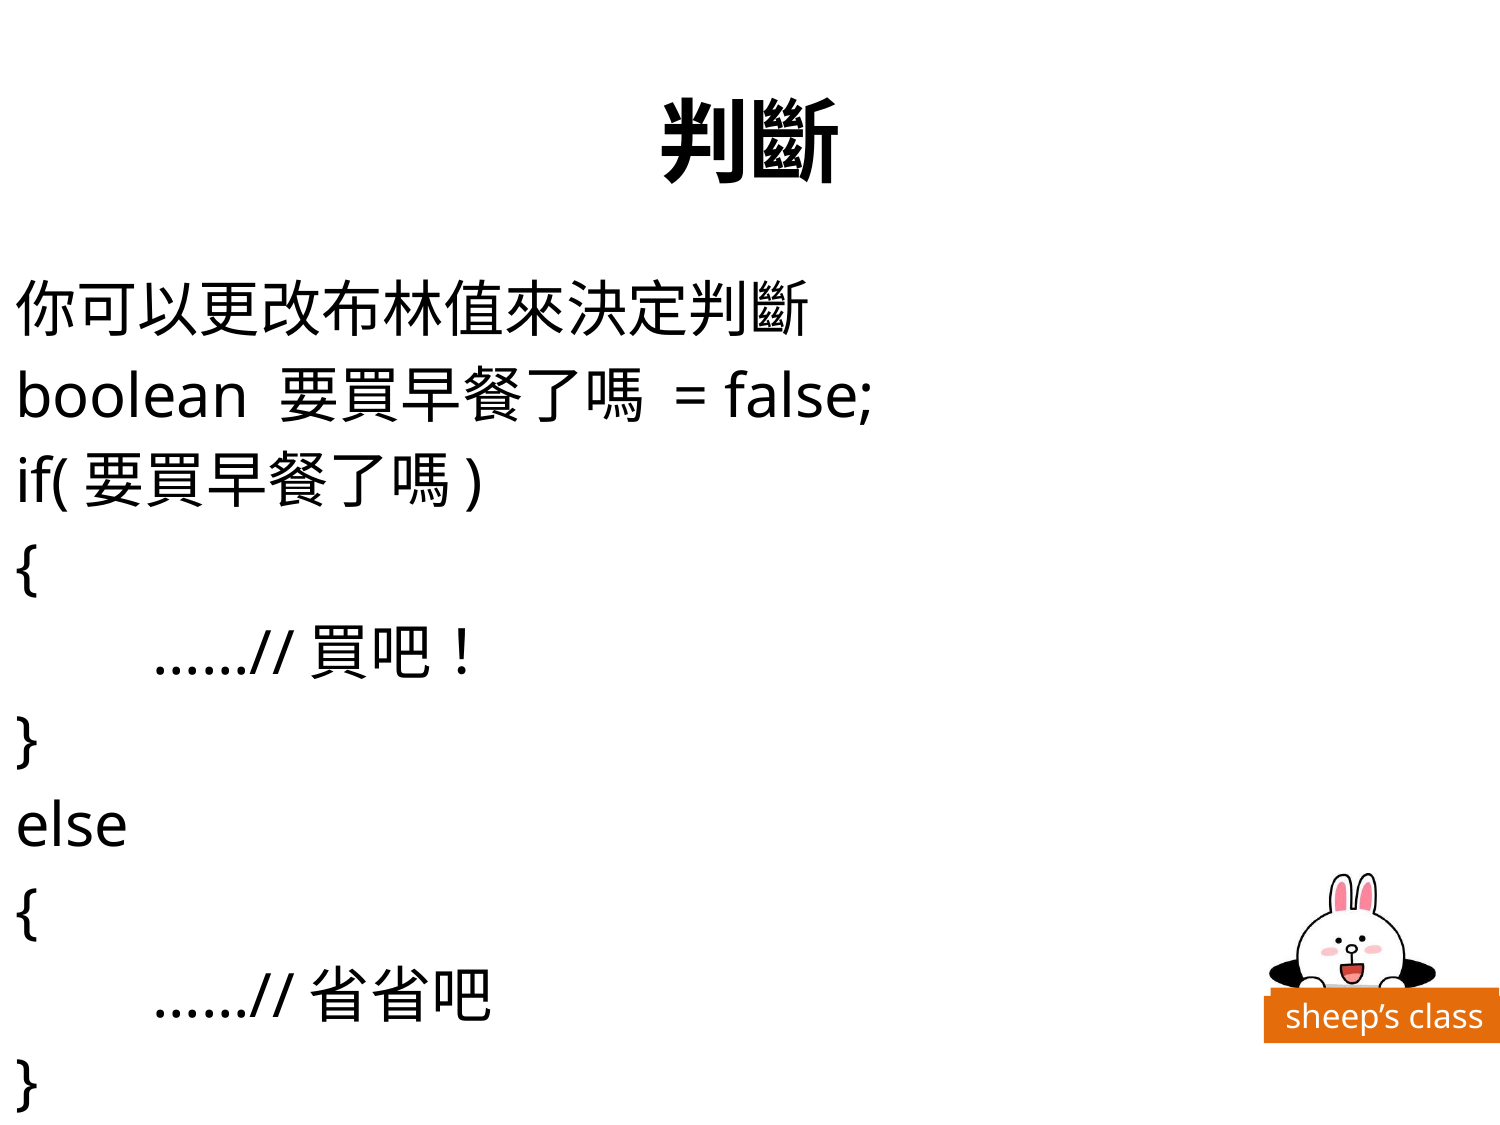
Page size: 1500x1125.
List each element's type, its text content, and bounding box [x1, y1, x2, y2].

title 判斷 [75, 45, 1425, 233]
list 你可以更改布林值來決定判斷 boolean 要買早餐了嗎 = false; if(要買早餐了嗎) { ……//買吧！ } else { ……//省省吧 } [0, 262, 1500, 1125]
